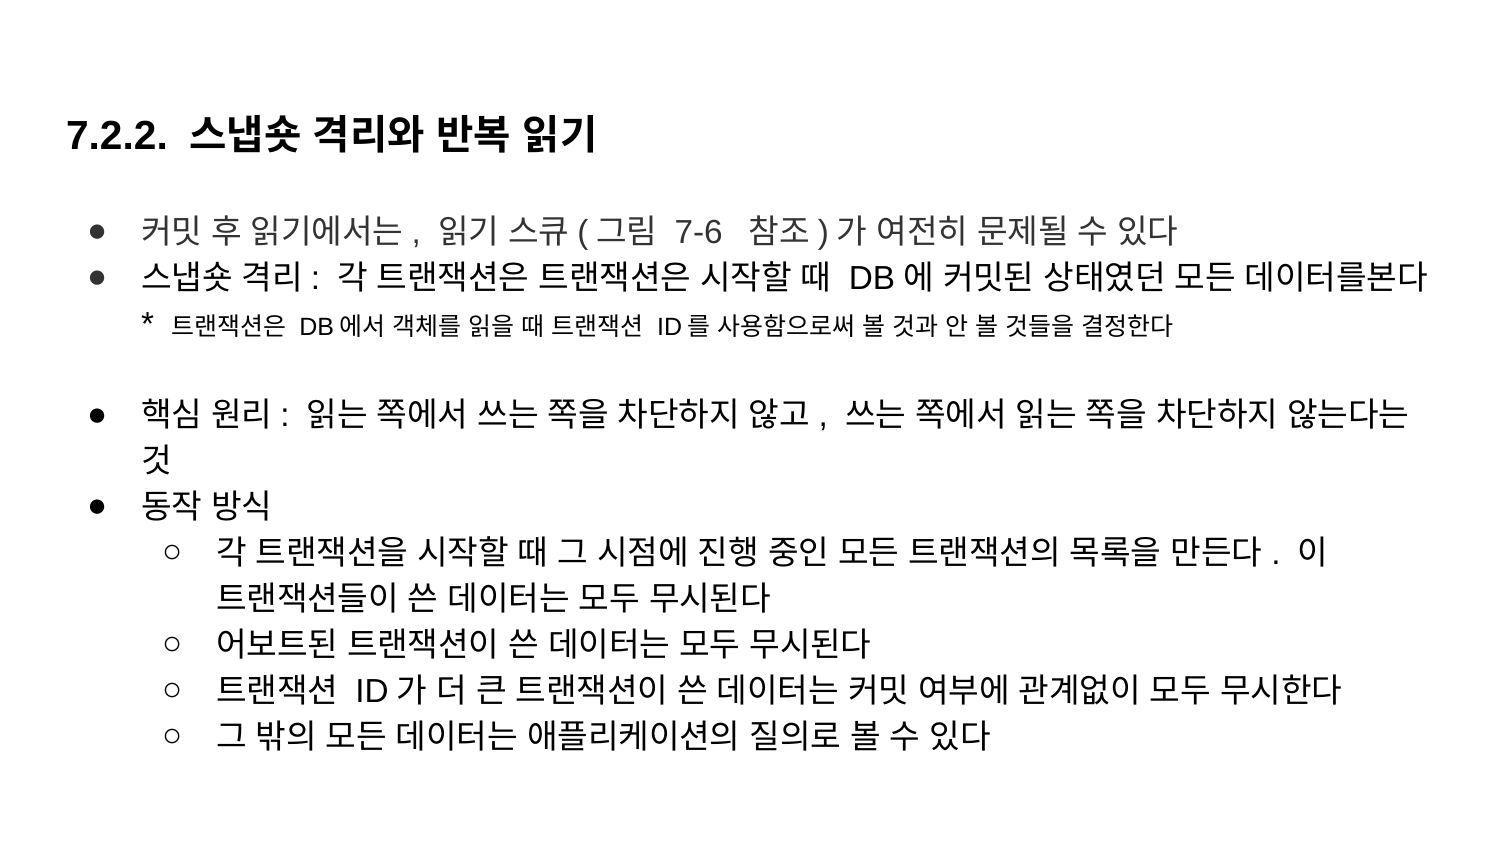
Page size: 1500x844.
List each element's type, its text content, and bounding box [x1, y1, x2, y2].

list 커밋 후 읽기에서는, 읽기 스큐(그림 7-6 참조)가 여전히 문제될 수 있다 스냅숏 격리: 각 트랜잭션은 트랜잭션은 시작할 때 DB에 커밋된 상태였던 모든 데이터를본다 * 트랜잭션은 DB에서 객체를 읽을 때 트랜잭션 ID를 사용함으로써 볼 것과 안 볼 것들을 결정한다 핵심 원리: 읽는 쪽에서 쓰는 쪽을 차단하지 않고, 쓰는 쪽에서 읽는 쪽을 차단하지 않는다는 것 동작 방식 각 트랜잭션을 시작할 때 그 시점에 진행 중인 모든 트랜잭션의 목록을 만든다. 이 트랜잭션들이 쓴 데이터는 모두 무시된다 어보트된 트랜잭션이 쓴 데이터는 모두 무시된다 트랜잭션 ID가 더 큰 트랜잭션이 쓴 데이터는 커밋 여부에 관계없이 모두 무시한다 그 밖의 모든 데이터는 애플리케이션의 질의로 볼 수 있다 [51, 189, 1449, 750]
title 7.2.2. 스냅숏 격리와 반복 읽기 [51, 72, 1449, 167]
